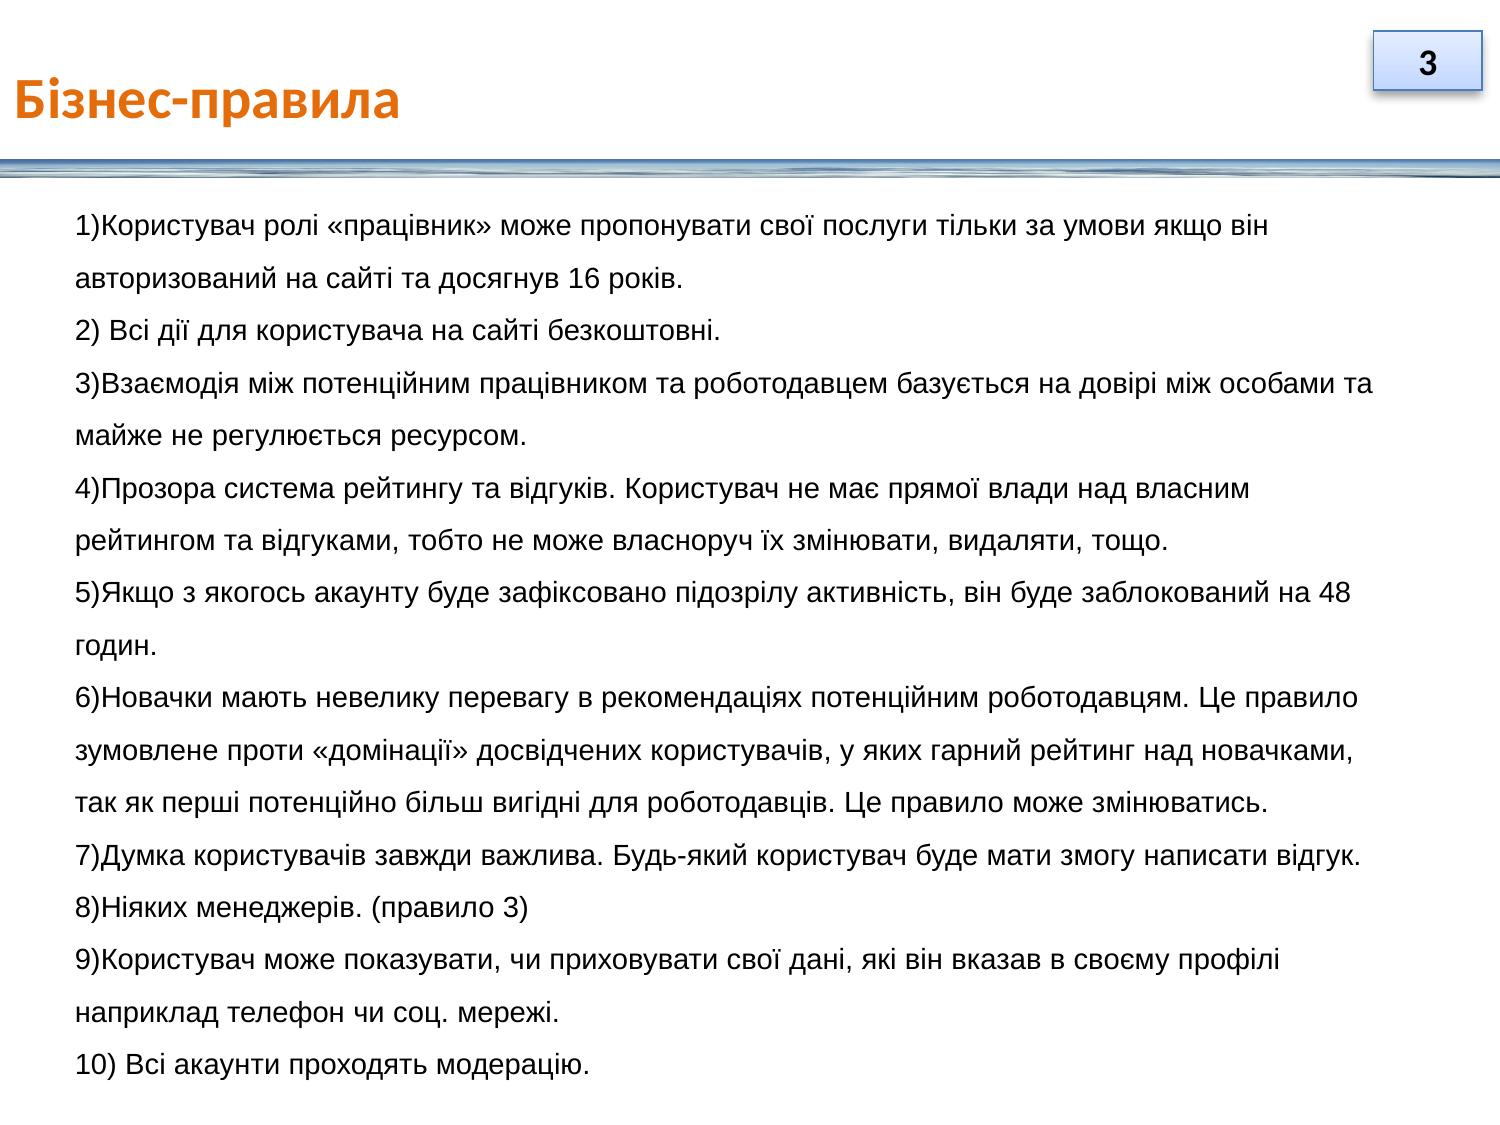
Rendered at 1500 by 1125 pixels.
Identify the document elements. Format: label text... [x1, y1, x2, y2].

text_box 1)Користувач ролі «працівник» може пропонувати свої послуги тільки за умови якщо він авторизований на сайті та досягнув 16 років. 2) Всі дії для користувача на сайті безкоштовні. 3)Взаємодія між потенційним працівником та роботодавцем базується на довірі між особами та майже не регулюється ресурсом. 4)Прозора система рейтингу та відгуків. Користувач не має прямої влади над власним рейтингом та відгуками, тобто не може власноруч їх змінювати, видаляти, тощо. 5)Якщо з якогось акаунту буде зафіксовано підозрілу активність, він буде заблокований на 48 годин. 6)Новачки мають невелику перевагу в рекомендаціях потенційним роботодавцям. Це правило зумовлене проти «домінації» досвідчених користувачів, у яких гарний рейтинг над новачками, так як перші потенційно більш вигідні для роботодавців. Це правило може змінюватись. 7)Думка користувачів завжди важлива. Будь-який користувач буде мати змогу написати відгук. 8)Ніяких менеджерів. (правило 3) 9)Користувач може показувати, чи приховувати свої дані, які він вказав в своєму профілі наприклад телефон чи соц. мережі. 10) Всі акаунти проходять модерацію. [59, 187, 1413, 1125]
picture [0, 159, 1500, 178]
text_box 3 [1373, 31, 1483, 90]
text_box Бізнес-правила [0, 30, 1353, 158]
